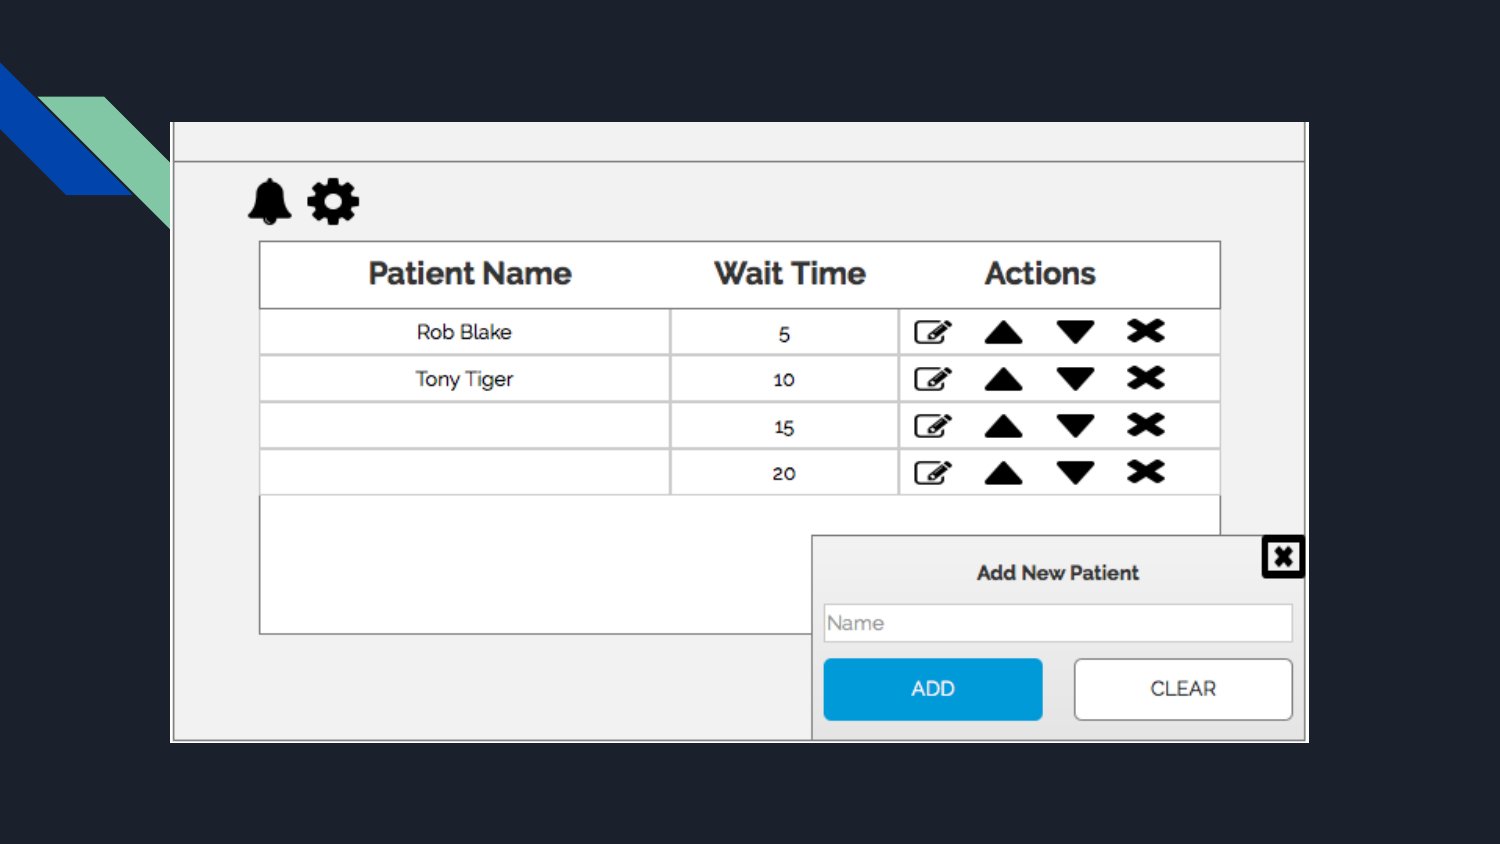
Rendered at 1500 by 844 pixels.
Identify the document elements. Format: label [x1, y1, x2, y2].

picture [170, 122, 1309, 744]
